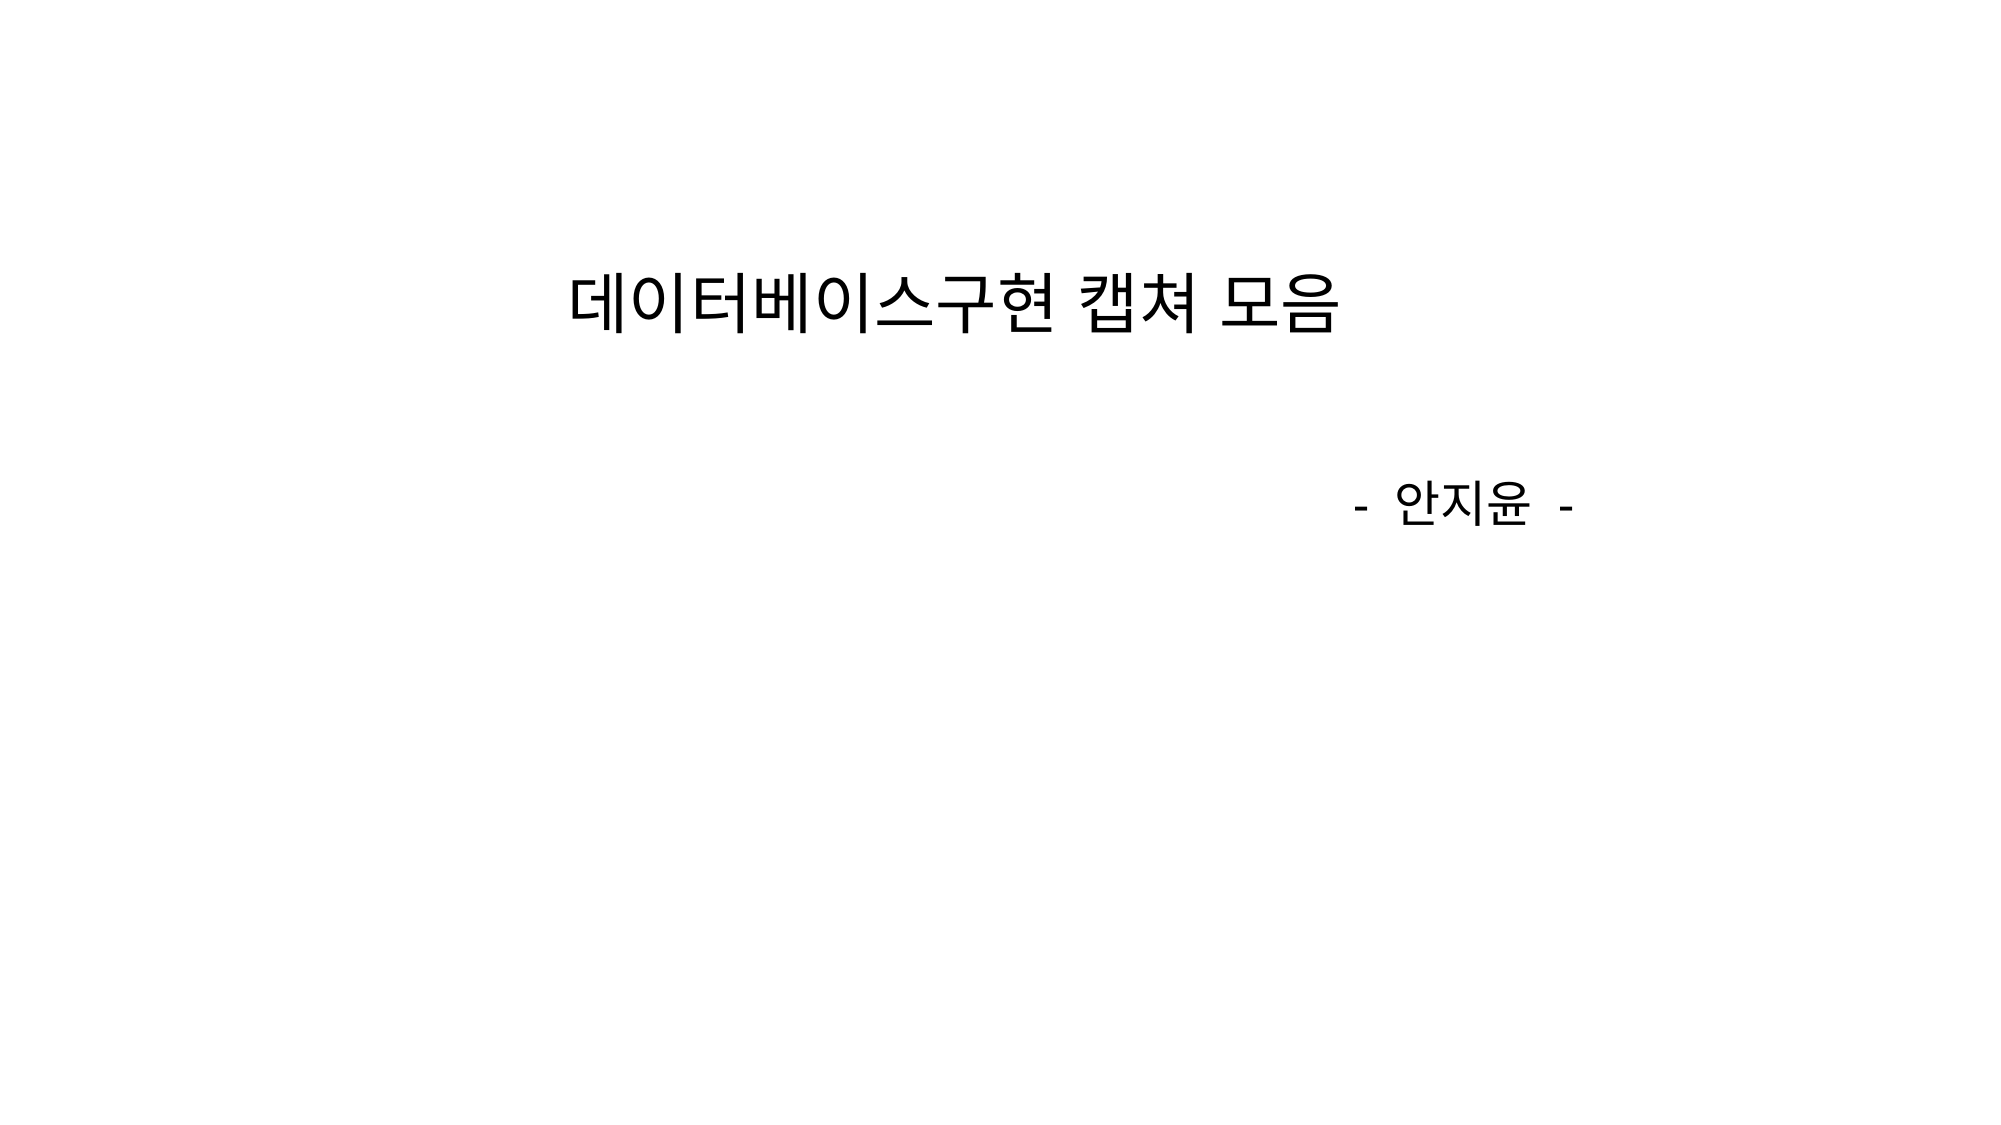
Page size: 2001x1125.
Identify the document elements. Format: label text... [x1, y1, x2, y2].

title 데이터베이스구현 캡쳐 모음 [204, 181, 1705, 351]
subtitle - 안지윤 - [1178, 471, 1750, 682]
